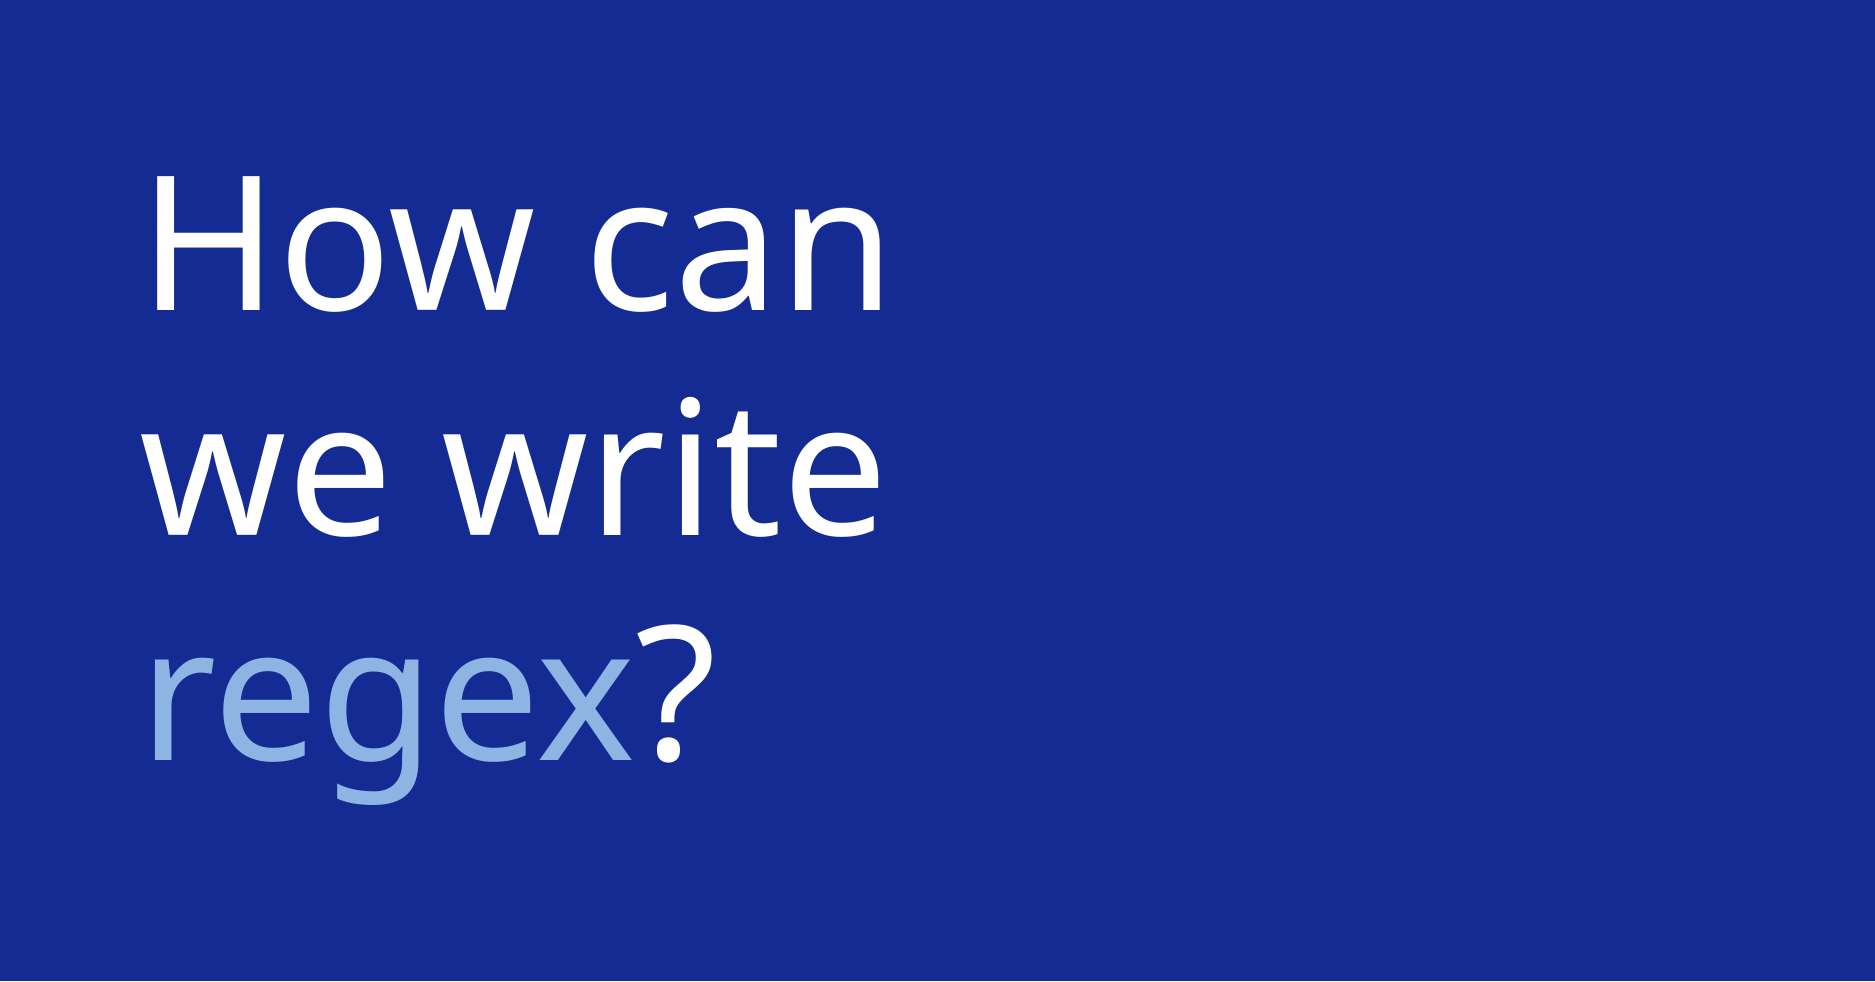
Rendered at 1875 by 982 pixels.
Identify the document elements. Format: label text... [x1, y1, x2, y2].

text_box How can we write regex? [125, 115, 1150, 806]
